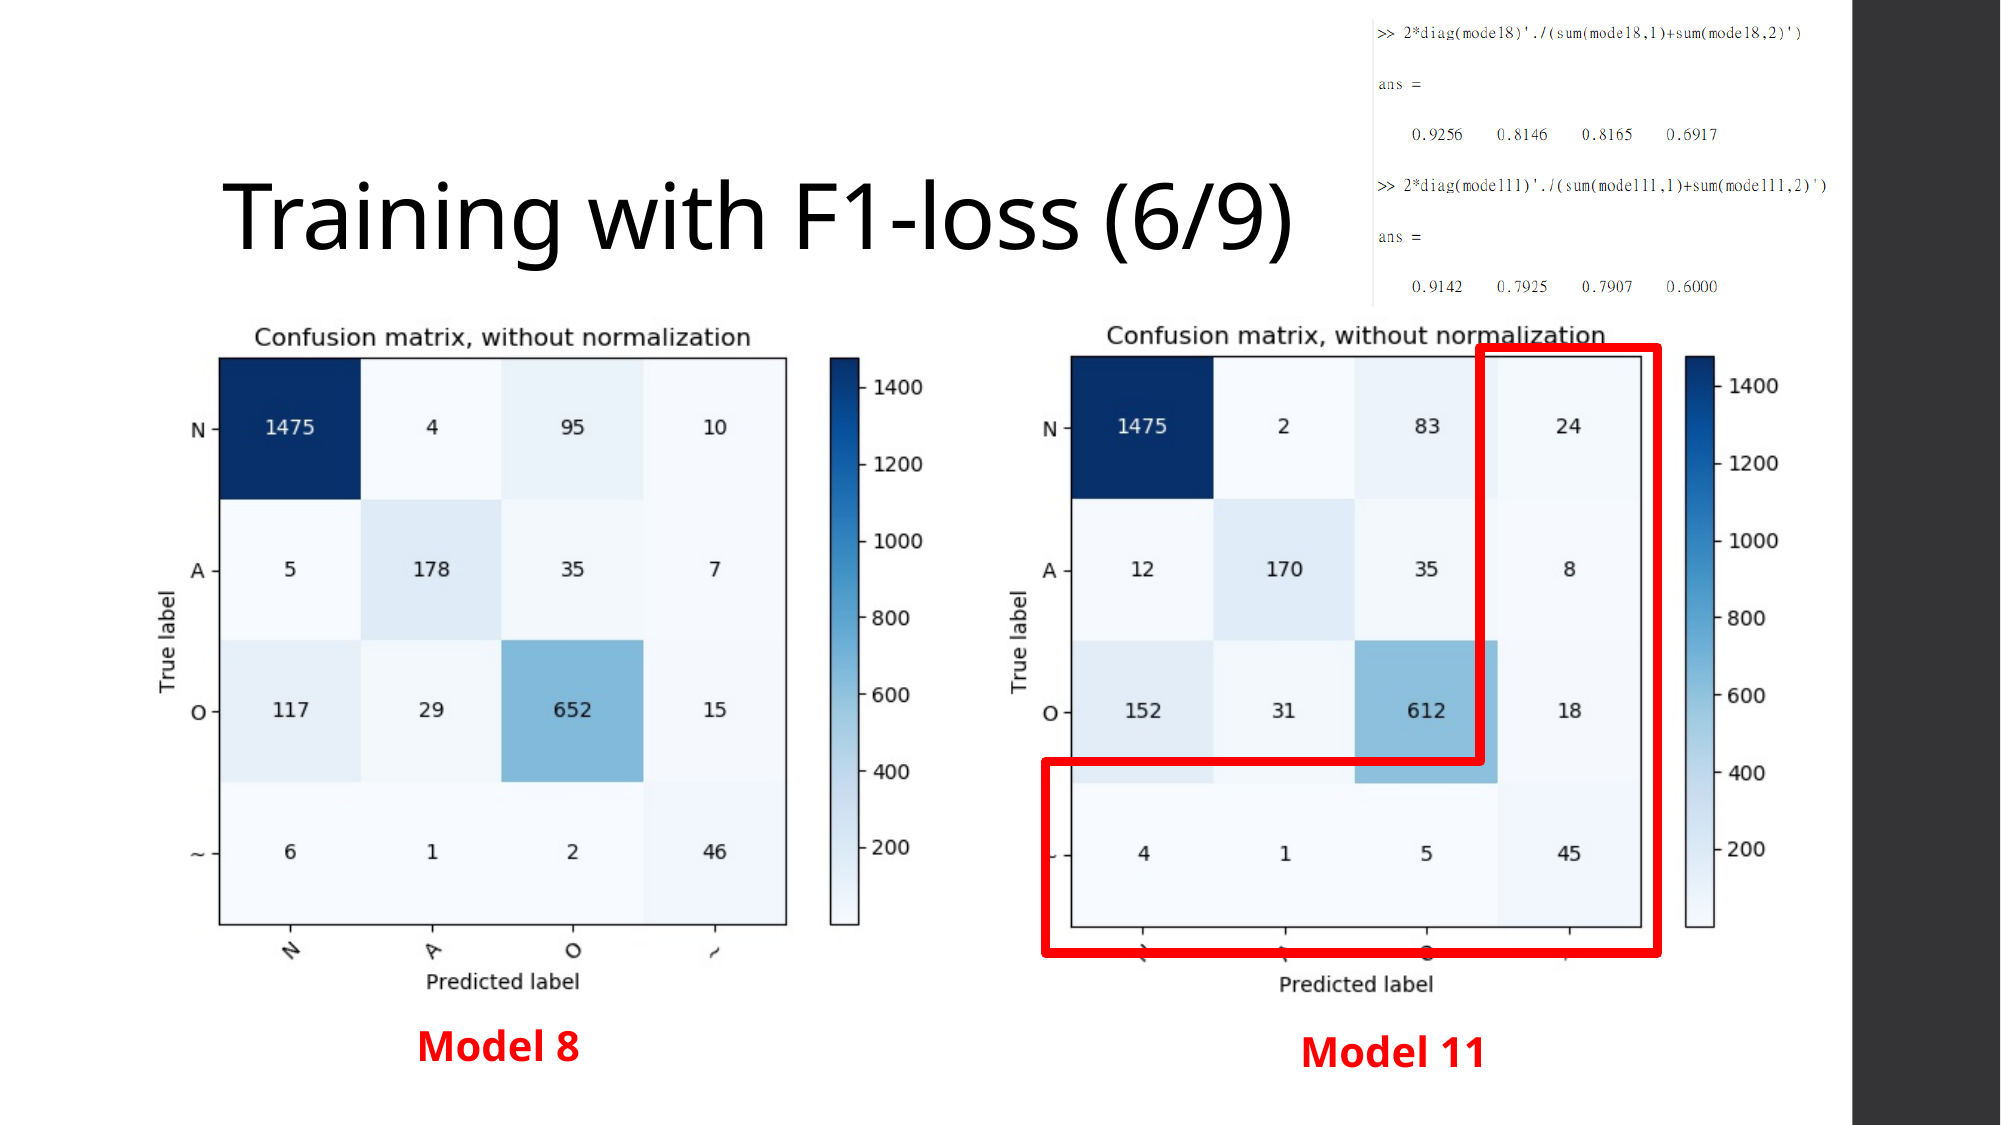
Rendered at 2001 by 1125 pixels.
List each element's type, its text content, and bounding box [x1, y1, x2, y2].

picture [37, 306, 984, 1017]
picture [1372, 19, 1832, 308]
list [986, 304, 1840, 1019]
text_box Model 8 [401, 1025, 596, 1078]
text_box Model 11 [1285, 1028, 1503, 1084]
title Training with F1-loss (6/9) [206, 60, 1365, 278]
